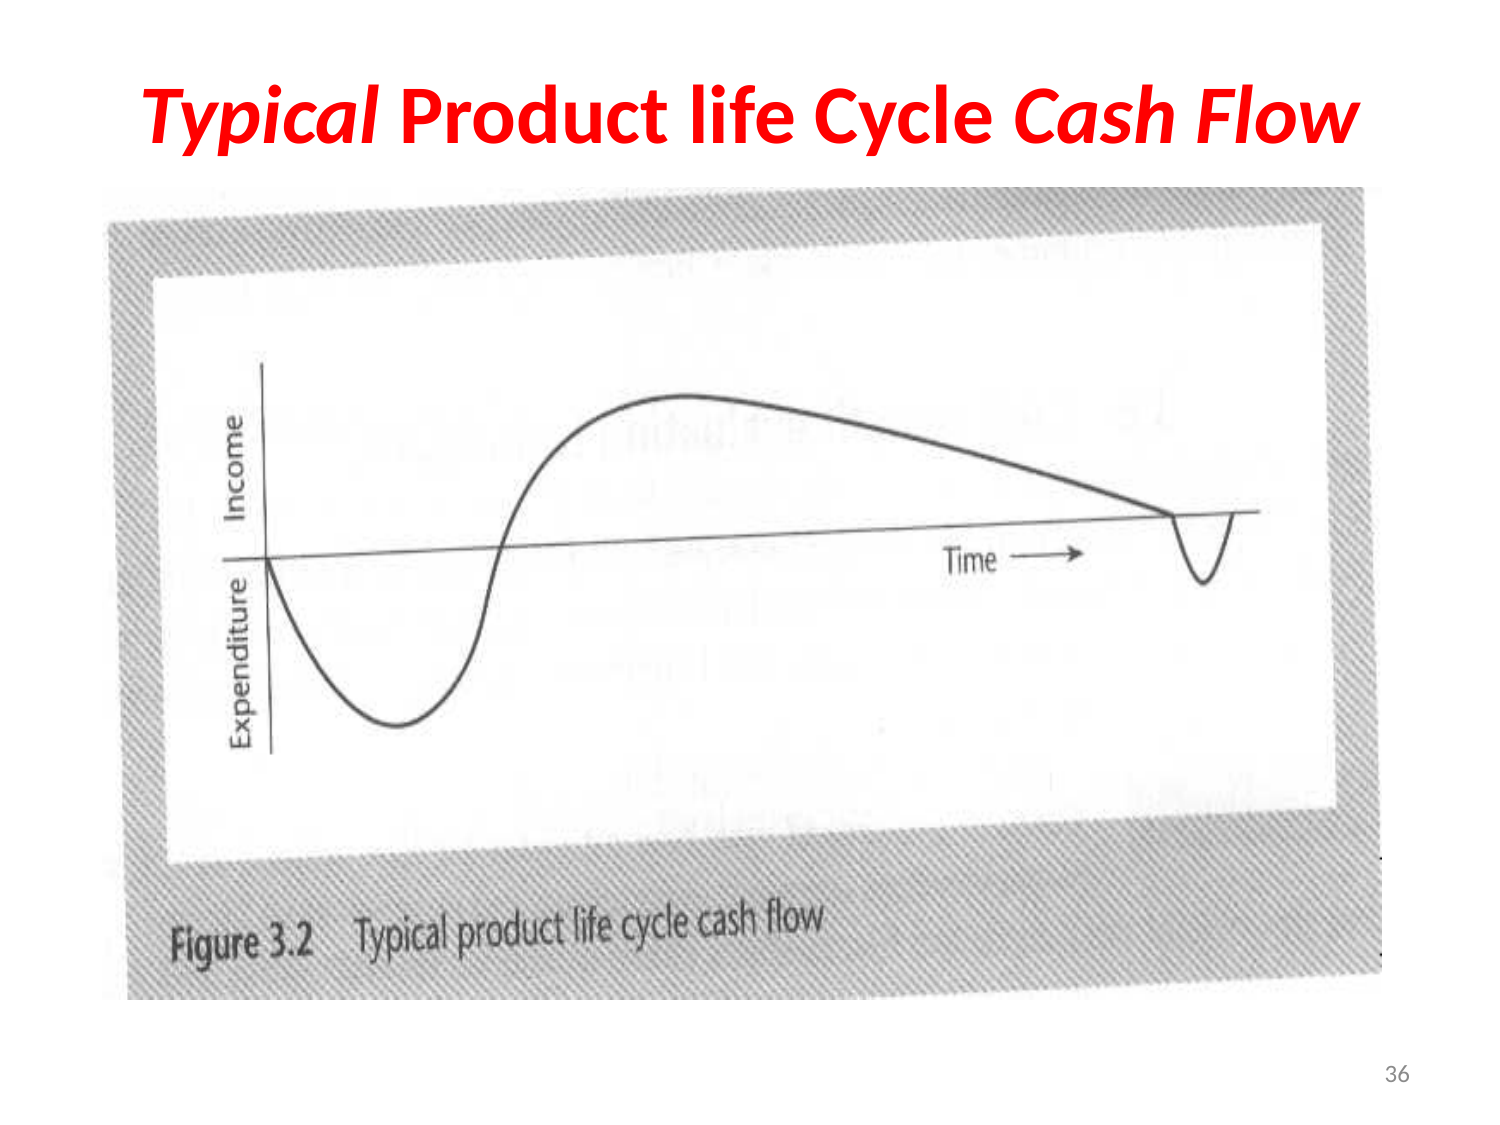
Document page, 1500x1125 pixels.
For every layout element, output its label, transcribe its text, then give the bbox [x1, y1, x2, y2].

slide_number 36 [1074, 1042, 1425, 1103]
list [101, 187, 1382, 1001]
title Typical Product life Cycle Cash Flow [75, 45, 1425, 175]
